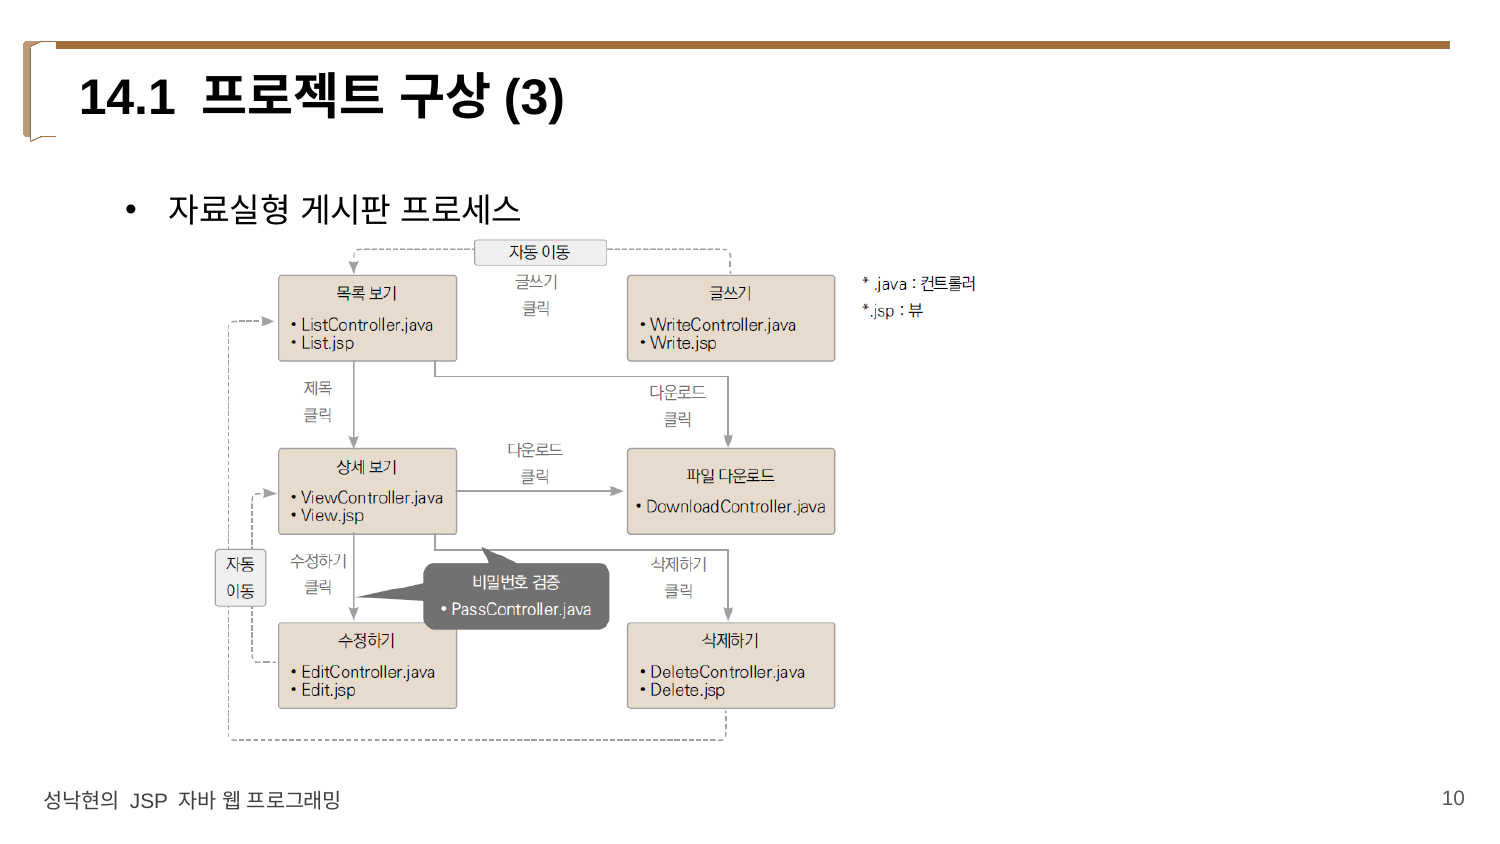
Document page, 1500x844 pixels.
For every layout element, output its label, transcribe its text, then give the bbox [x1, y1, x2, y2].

slide_number 10 [1389, 764, 1480, 830]
picture [8, 24, 1462, 155]
list 자료실형 게시판 프로세스 [51, 168, 1449, 750]
picture [212, 232, 1002, 750]
